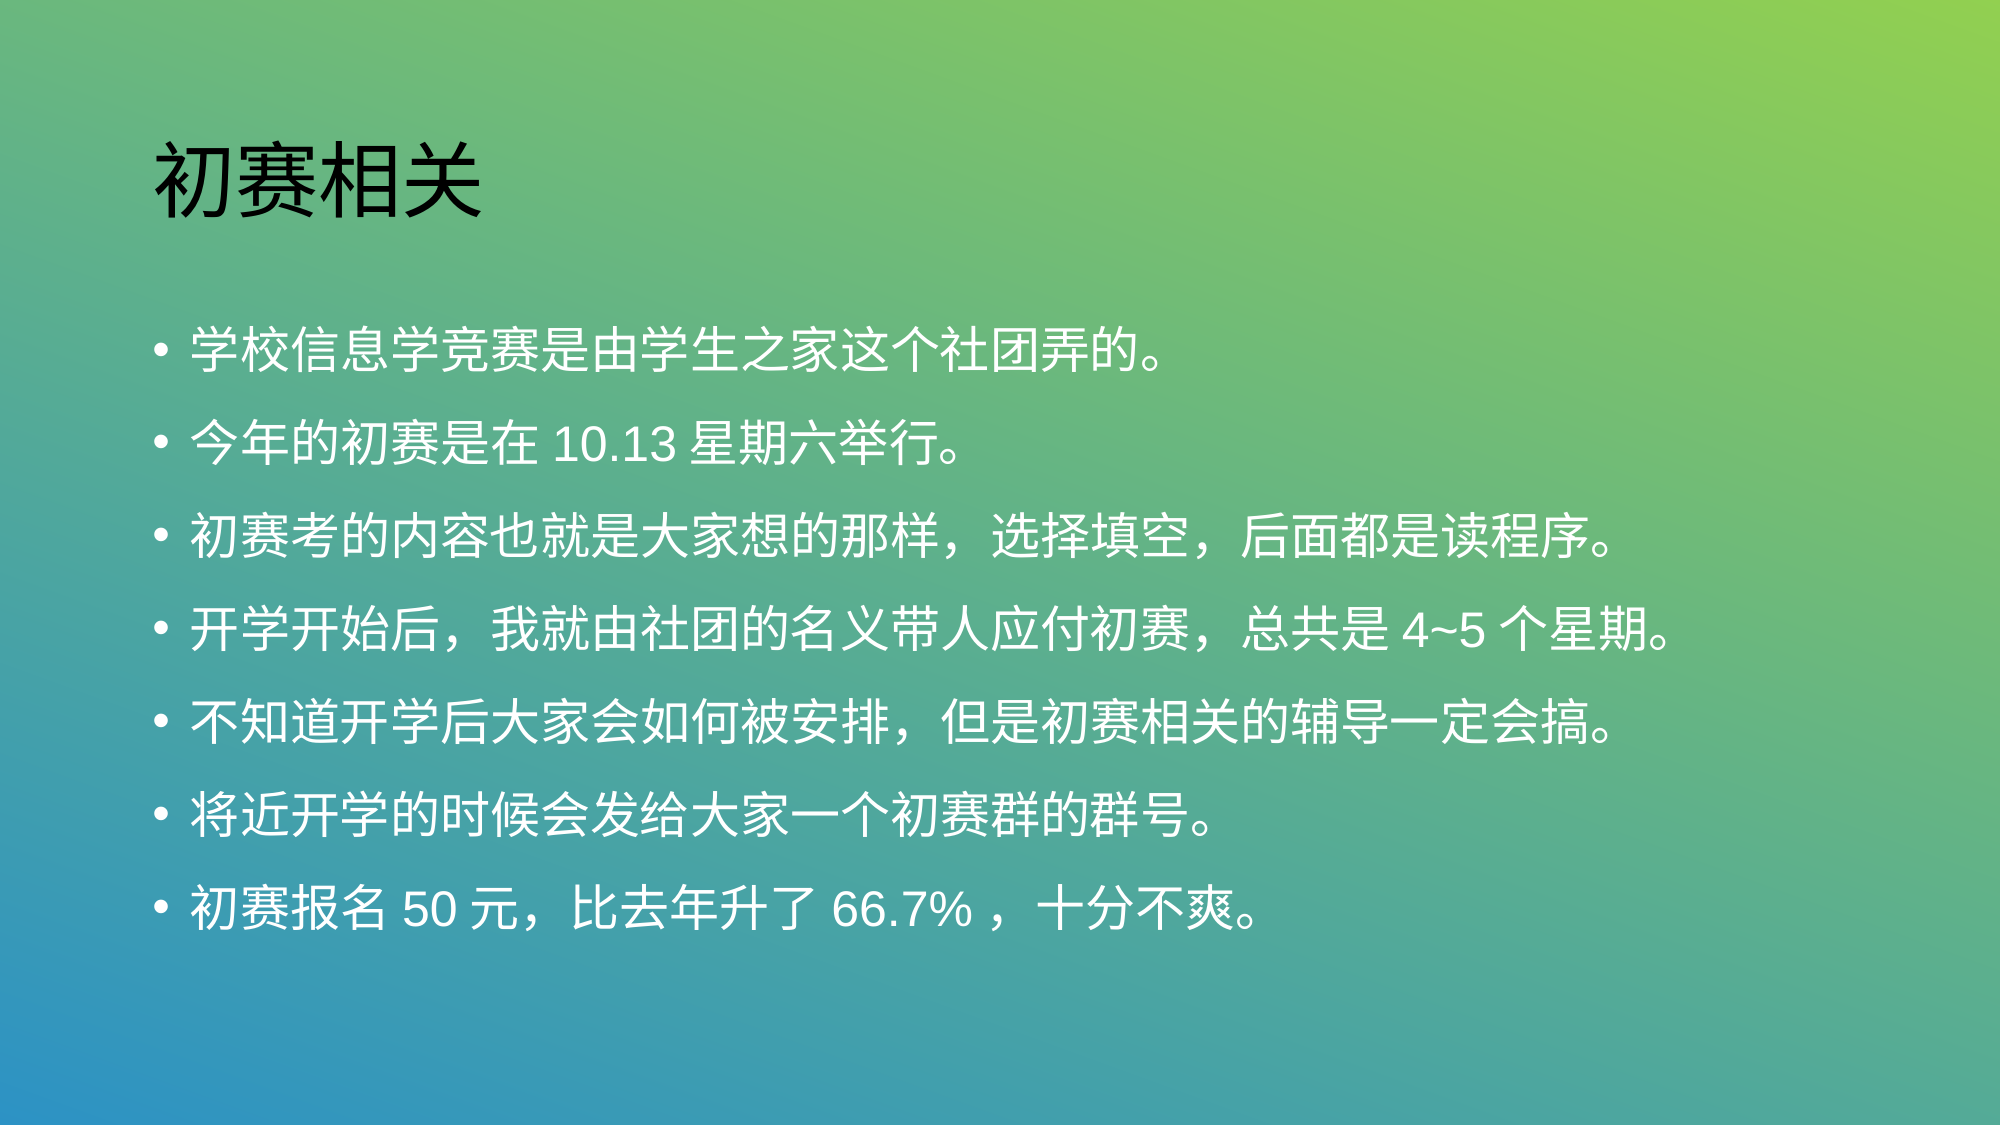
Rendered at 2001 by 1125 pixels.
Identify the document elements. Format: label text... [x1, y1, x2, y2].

list 学校信息学竞赛是由学生之家这个社团弄的。 今年的初赛是在10.13星期六举行。 初赛考的内容也就是大家想的那样，选择填空，后面都是读程序。 开学开始后，我就由社团的名义带人应付初赛，总共是4~5个星期。 不知道开学后大家会如何被安排，但是初赛相关的辅导一定会搞。 将近开学的时候会发给大家一个初赛群的群号。 初赛报名50元，比去年升了66.7%，十分不爽。 [137, 299, 1863, 1014]
title 初赛相关 [137, 59, 1863, 278]
